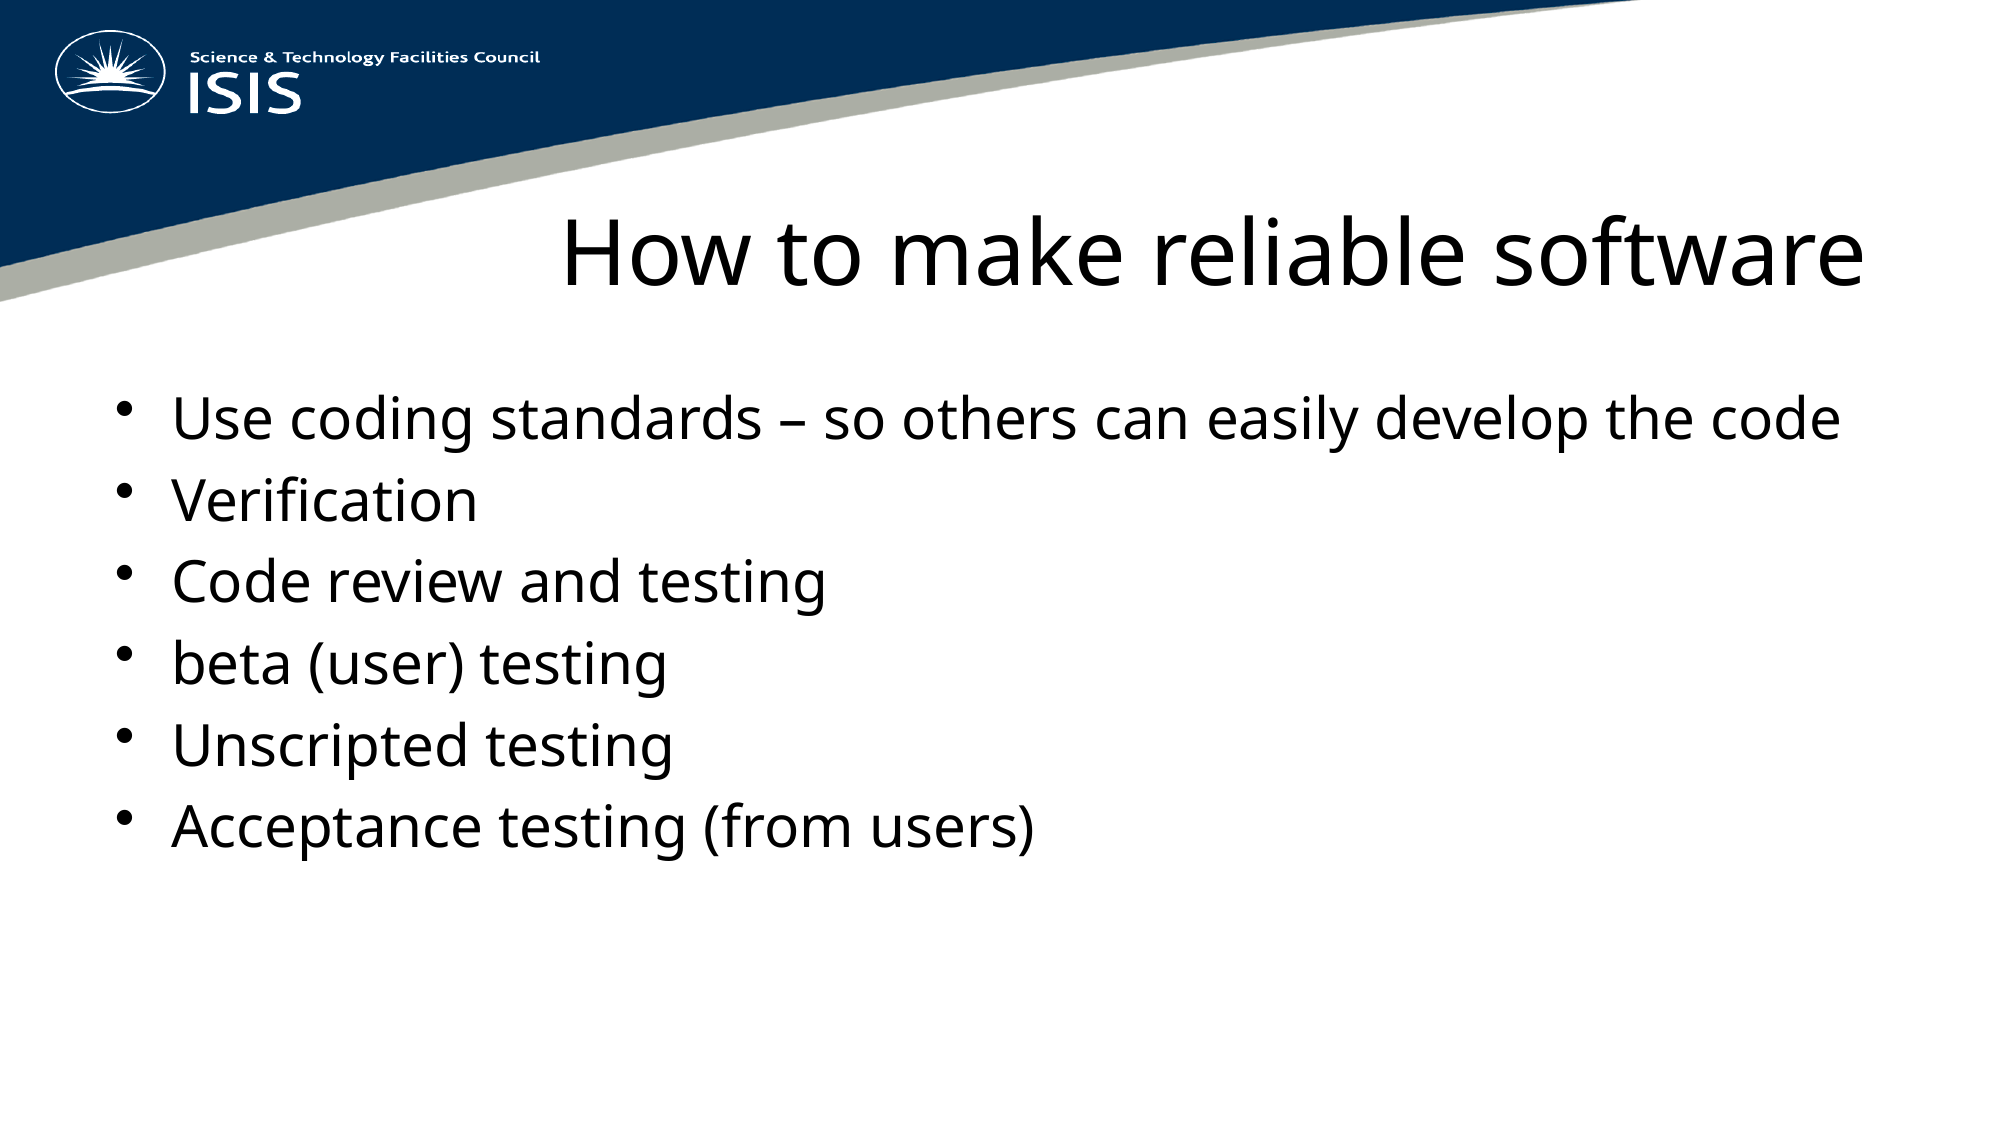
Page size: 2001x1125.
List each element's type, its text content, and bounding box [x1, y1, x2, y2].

picture [0, 0, 2000, 302]
list Use coding standards – so others can easily develop the code Verification Code review and testing beta (user) testing Unscripted testing Acceptance testing (from users) [99, 373, 1900, 1005]
title How to make reliable software [527, 148, 1900, 349]
